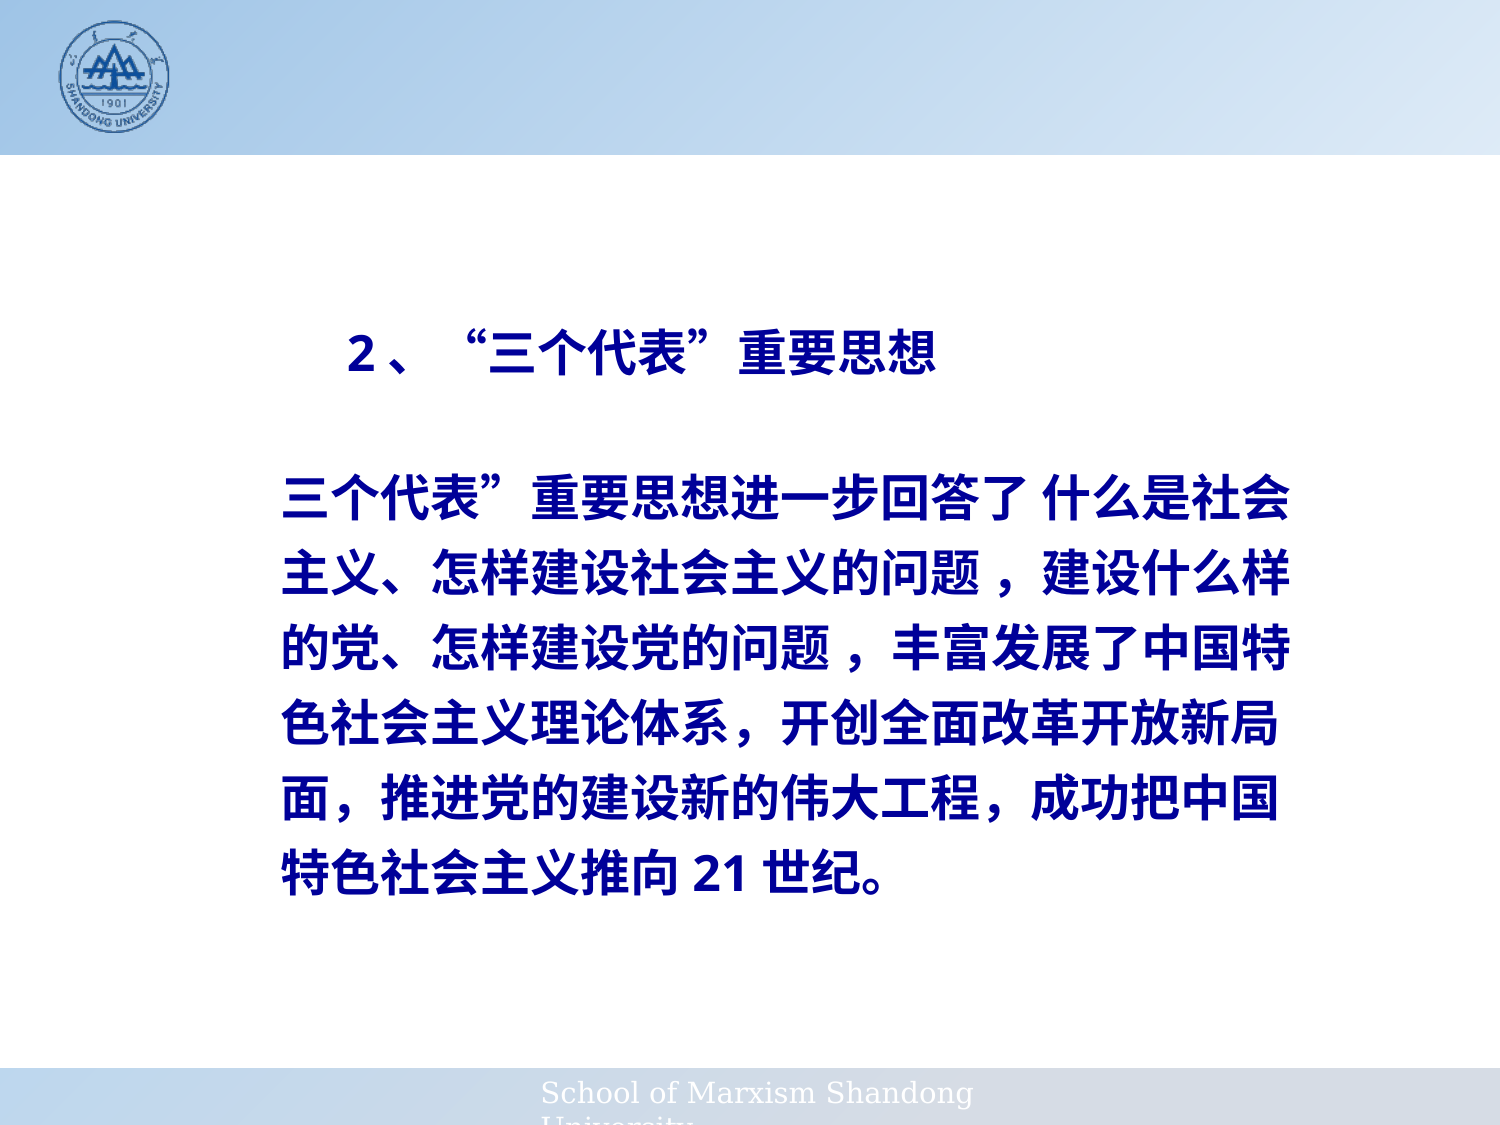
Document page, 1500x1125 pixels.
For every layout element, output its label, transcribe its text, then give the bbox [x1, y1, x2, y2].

picture [41, 0, 172, 142]
text_box 三个代表”重要思想进一步回答了 什么是社会主义、怎样建设社会主义的问题 ，建设什么样的党、怎样建设党的问题 ，丰富发展了中国特色社会主义理论体系，开创全面改革开放新局面，推进党的建设新的伟大工程，成功把中国特色社会主义推向21世纪。 [265, 444, 1330, 910]
text_box 2、“三个代表”重要思想 [332, 314, 953, 390]
